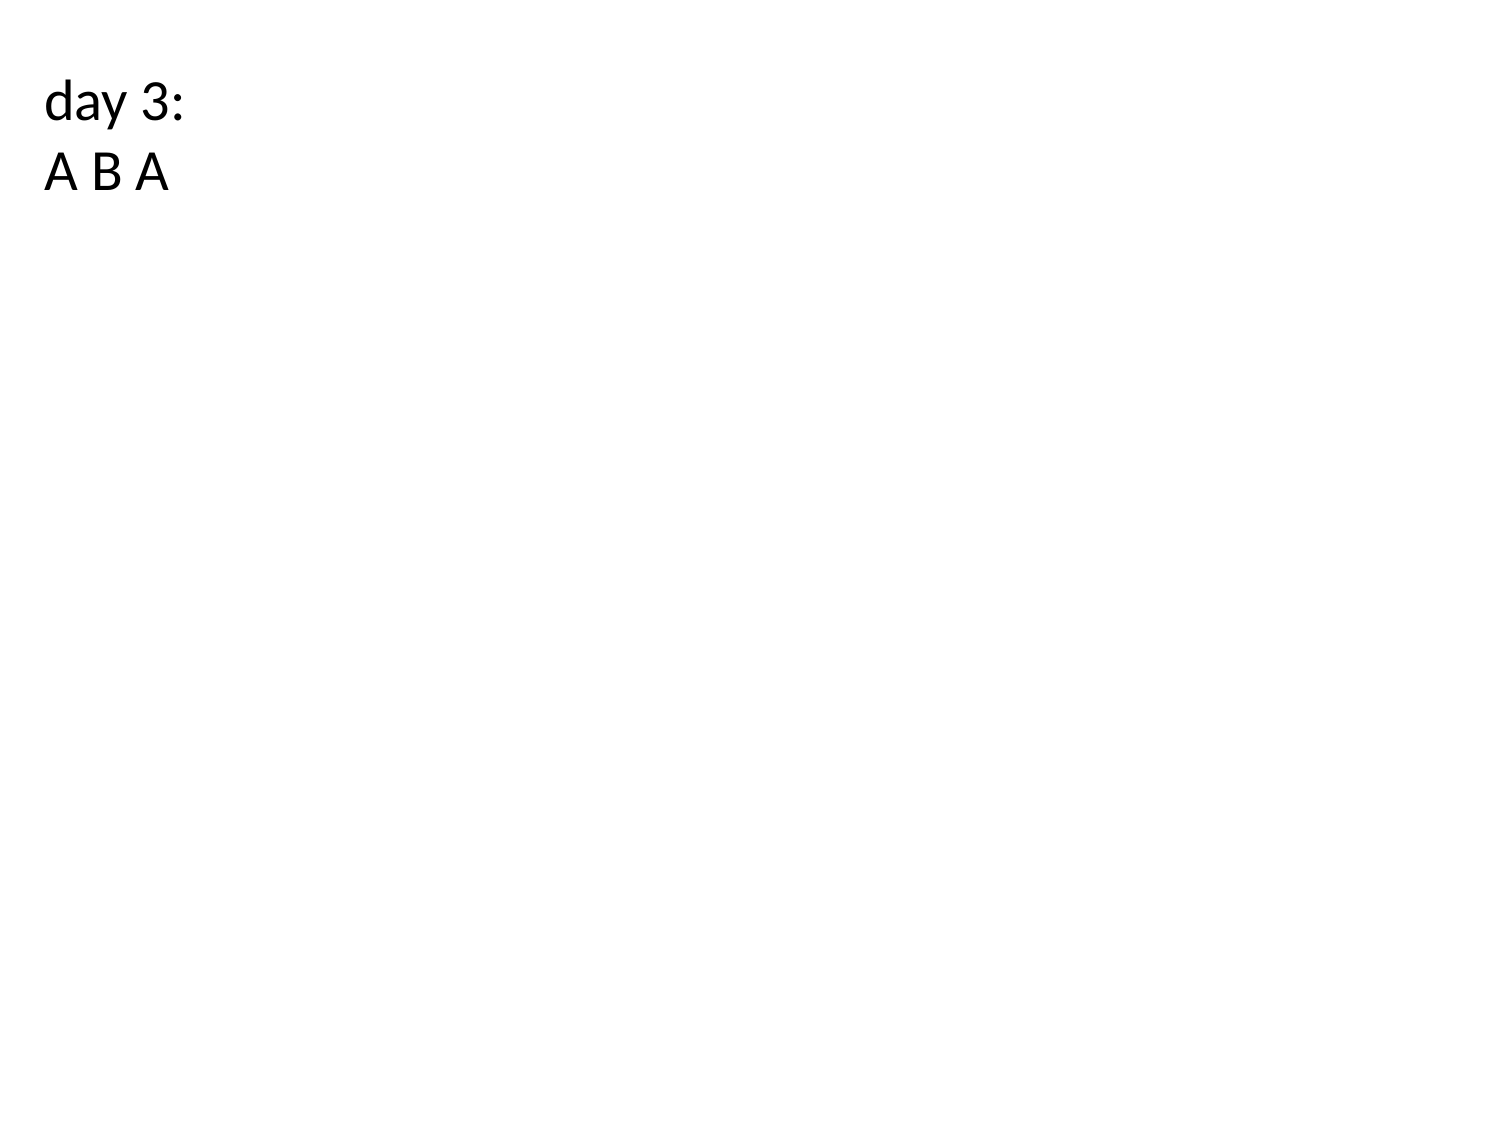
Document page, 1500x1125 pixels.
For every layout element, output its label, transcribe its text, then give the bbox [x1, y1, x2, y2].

text_box day 3: A B A [29, 54, 1500, 210]
